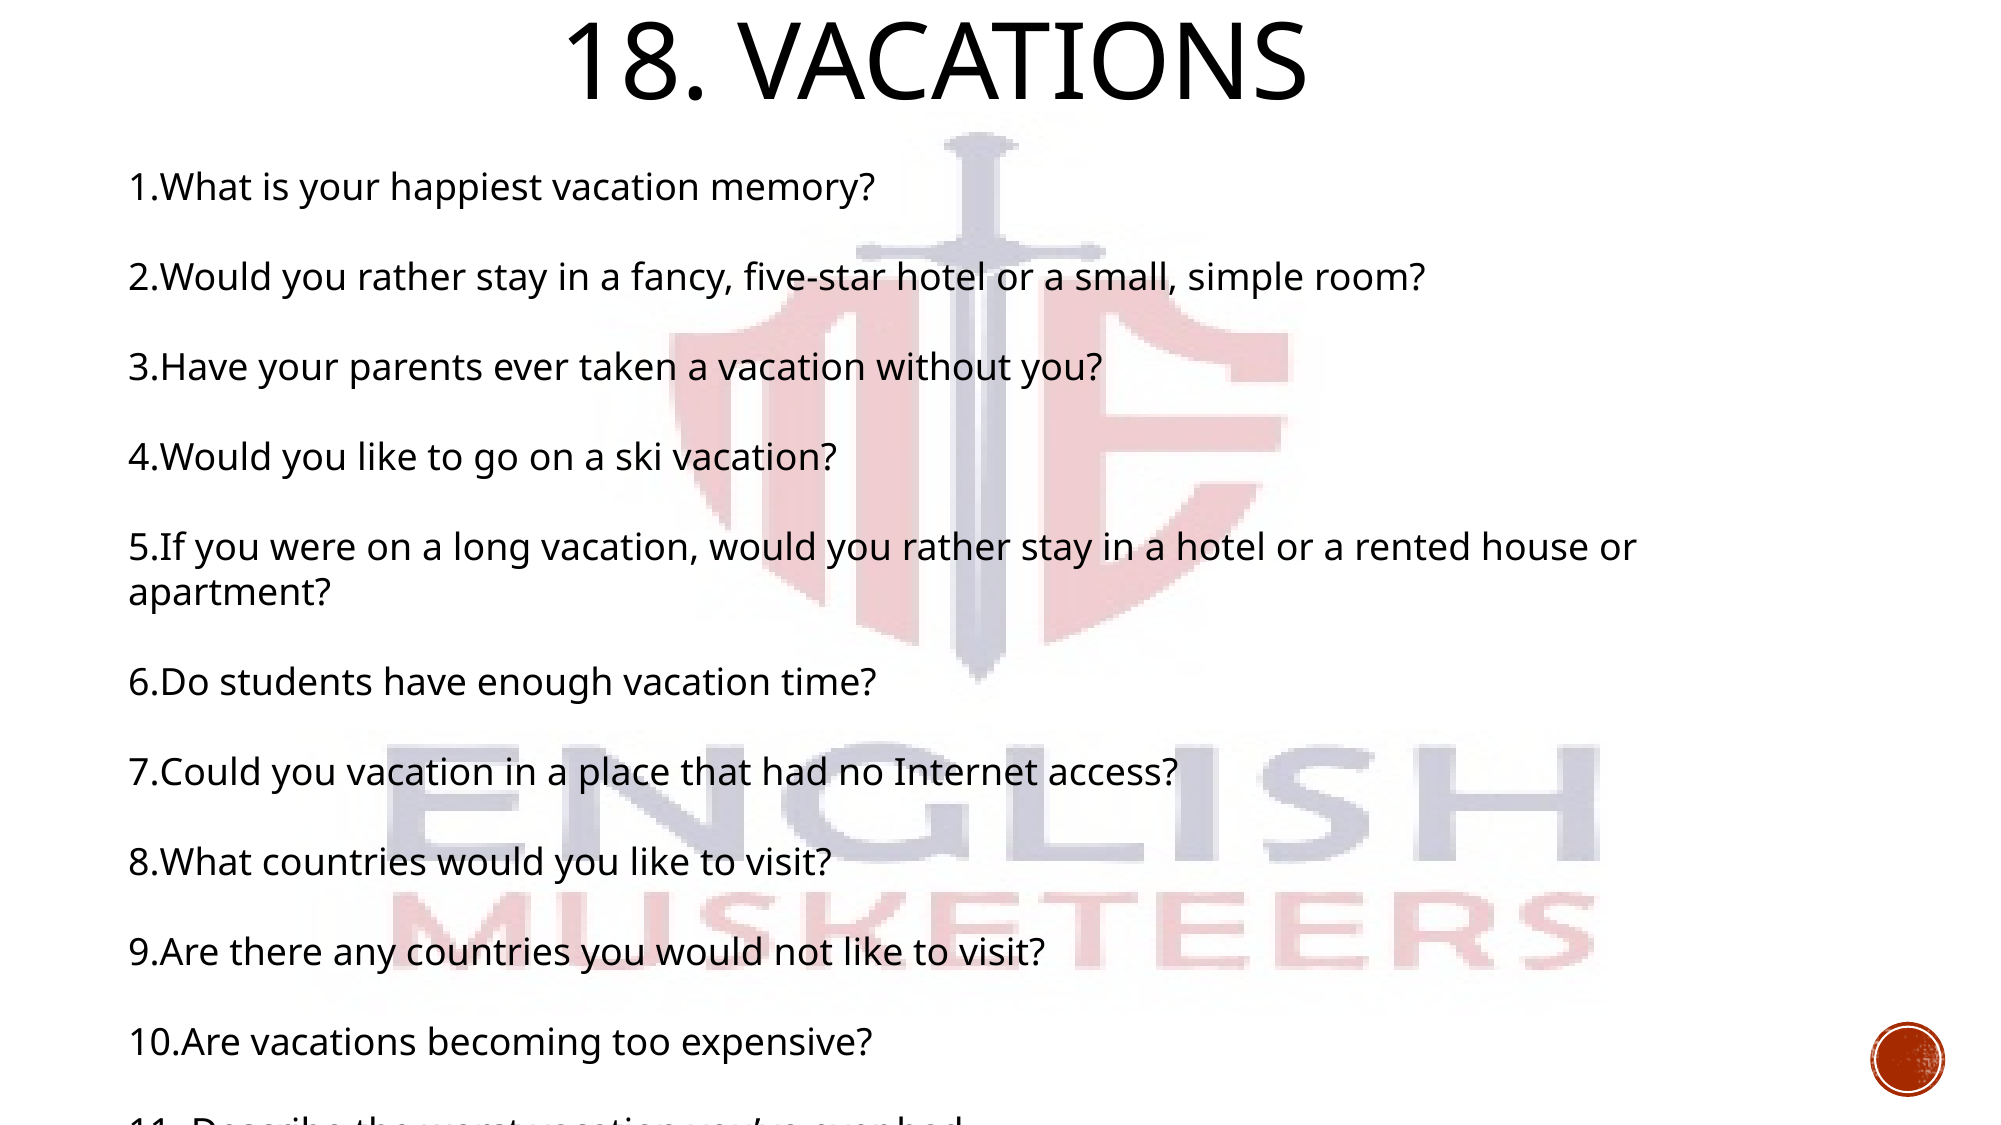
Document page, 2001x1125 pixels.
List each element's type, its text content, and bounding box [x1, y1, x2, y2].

title 18. Vacations [544, 0, 2000, 131]
text_box What is your happiest vacation memory? Would you rather stay in a fancy, five-star hotel or a small, simple room? Have your parents ever taken a vacation without you? Would you like to go on a ski vacation? If you were on a long vacation, would you rather stay in a hotel or a rented house or apartment? Do students have enough vacation time? Could you vacation in a place that had no Internet access? What countries would you like to visit? Are there any countries you would not like to visit? Are vacations becoming too expensive? 11. Describe the worst vacation you’ve ever had. [113, 156, 1859, 1125]
